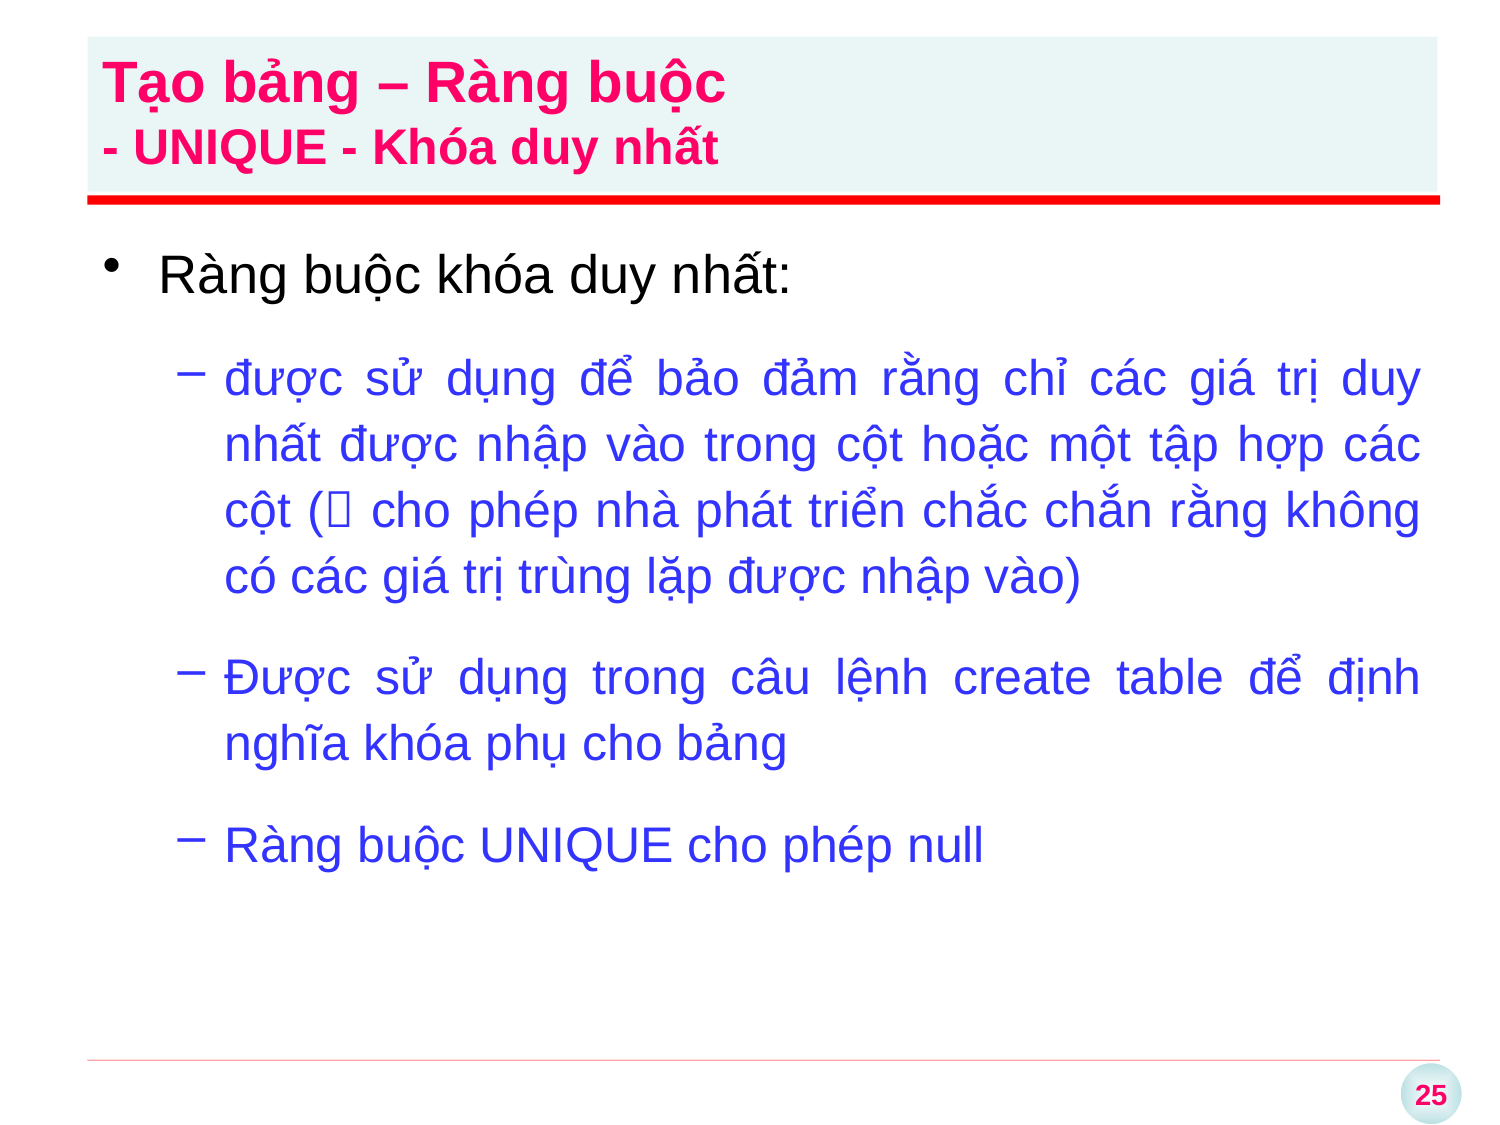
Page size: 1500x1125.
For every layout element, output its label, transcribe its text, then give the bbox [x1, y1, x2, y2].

title Tạo bảng – Ràng buộc - UNIQUE - Khóa duy nhất [87, 36, 1438, 192]
list Ràng buộc khóa duy nhất: được sử dụng để bảo đảm rằng chỉ các giá trị duy nhất được nhập vào trong cột hoặc một tập hợp các cột ( cho phép nhà phát triển chắc chắn rằng không có các giá trị trùng lặp được nhập vào) Được sử dụng trong câu lệnh create table để định nghĩa khóa phụ cho bảng Ràng buộc UNIQUE cho phép null [87, 224, 1438, 1038]
